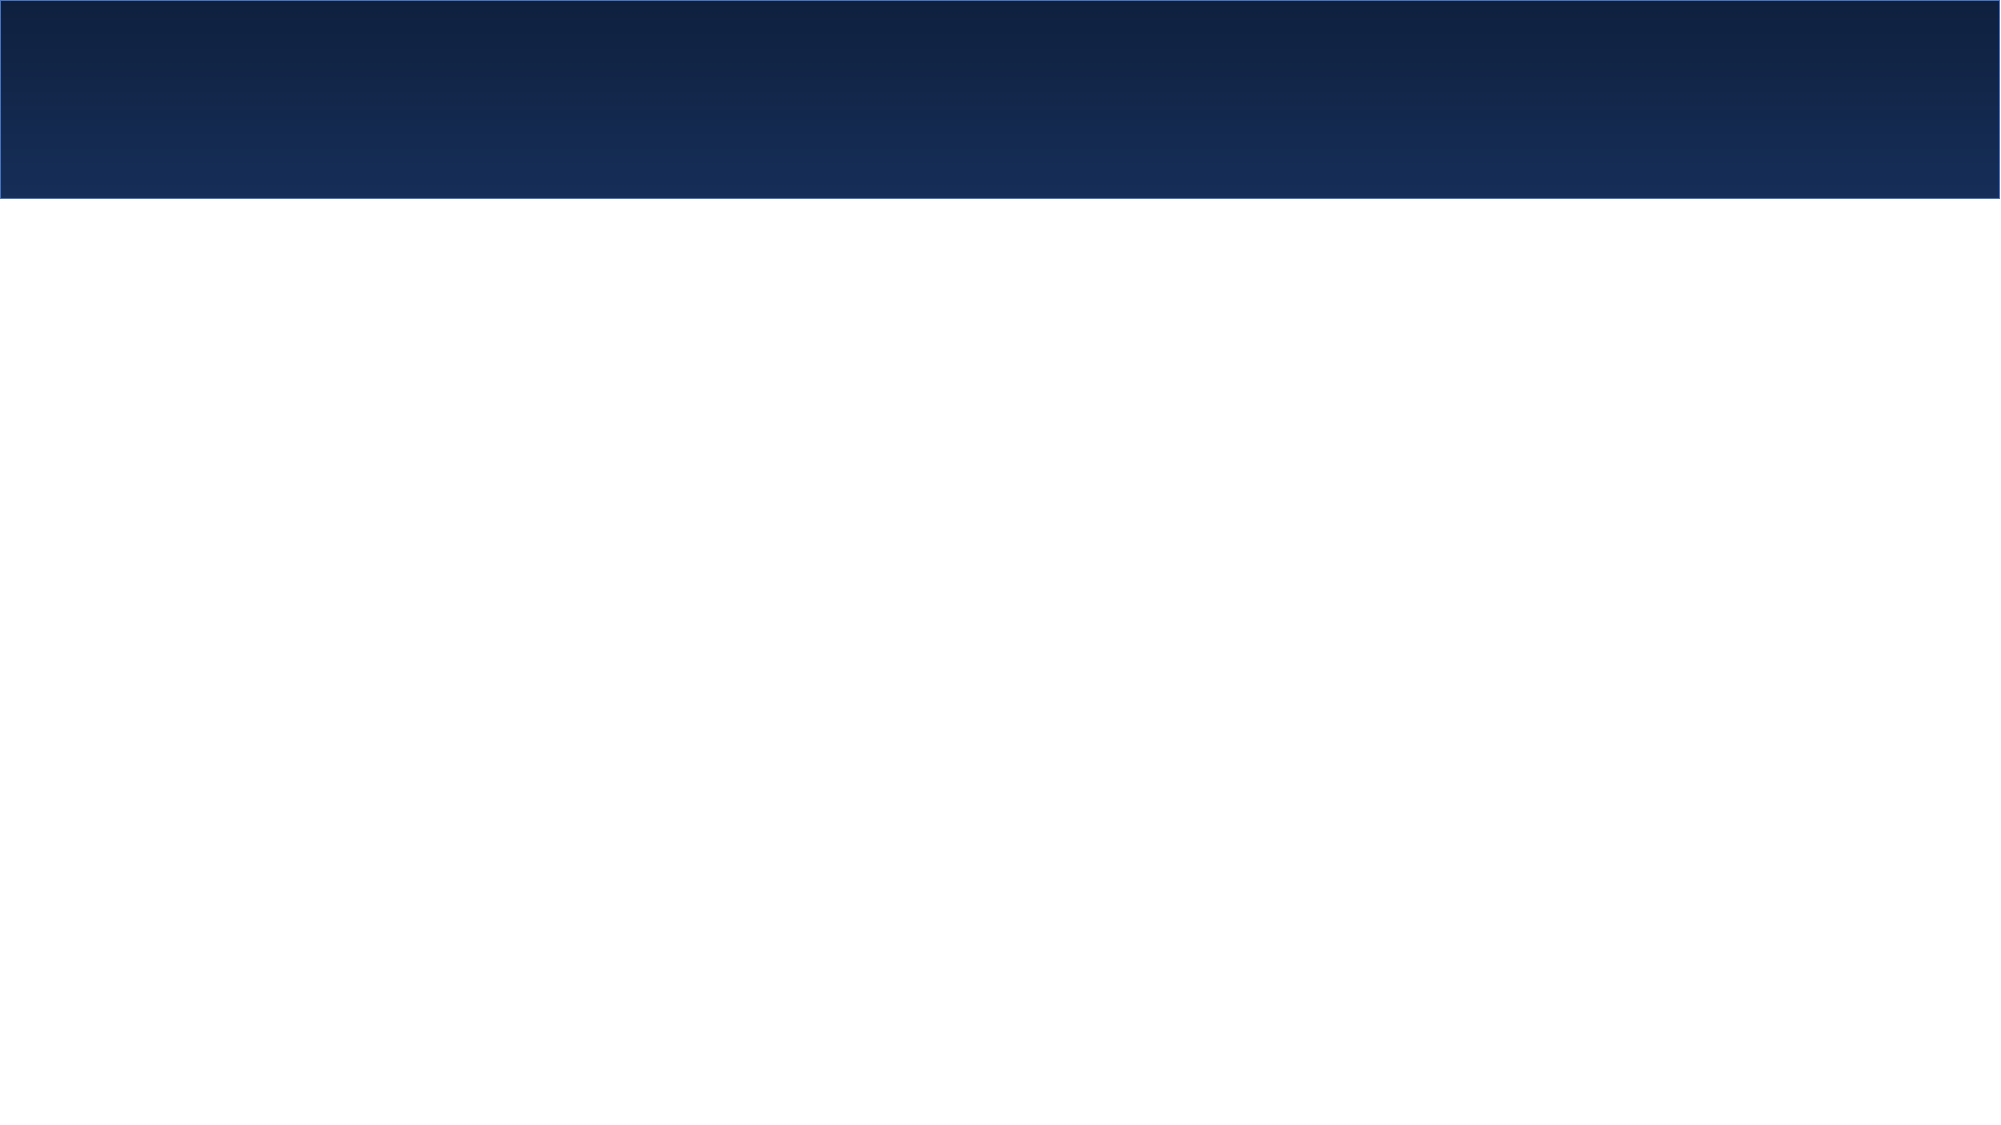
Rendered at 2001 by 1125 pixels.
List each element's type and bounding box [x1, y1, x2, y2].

text_box [0, 0, 2000, 199]
